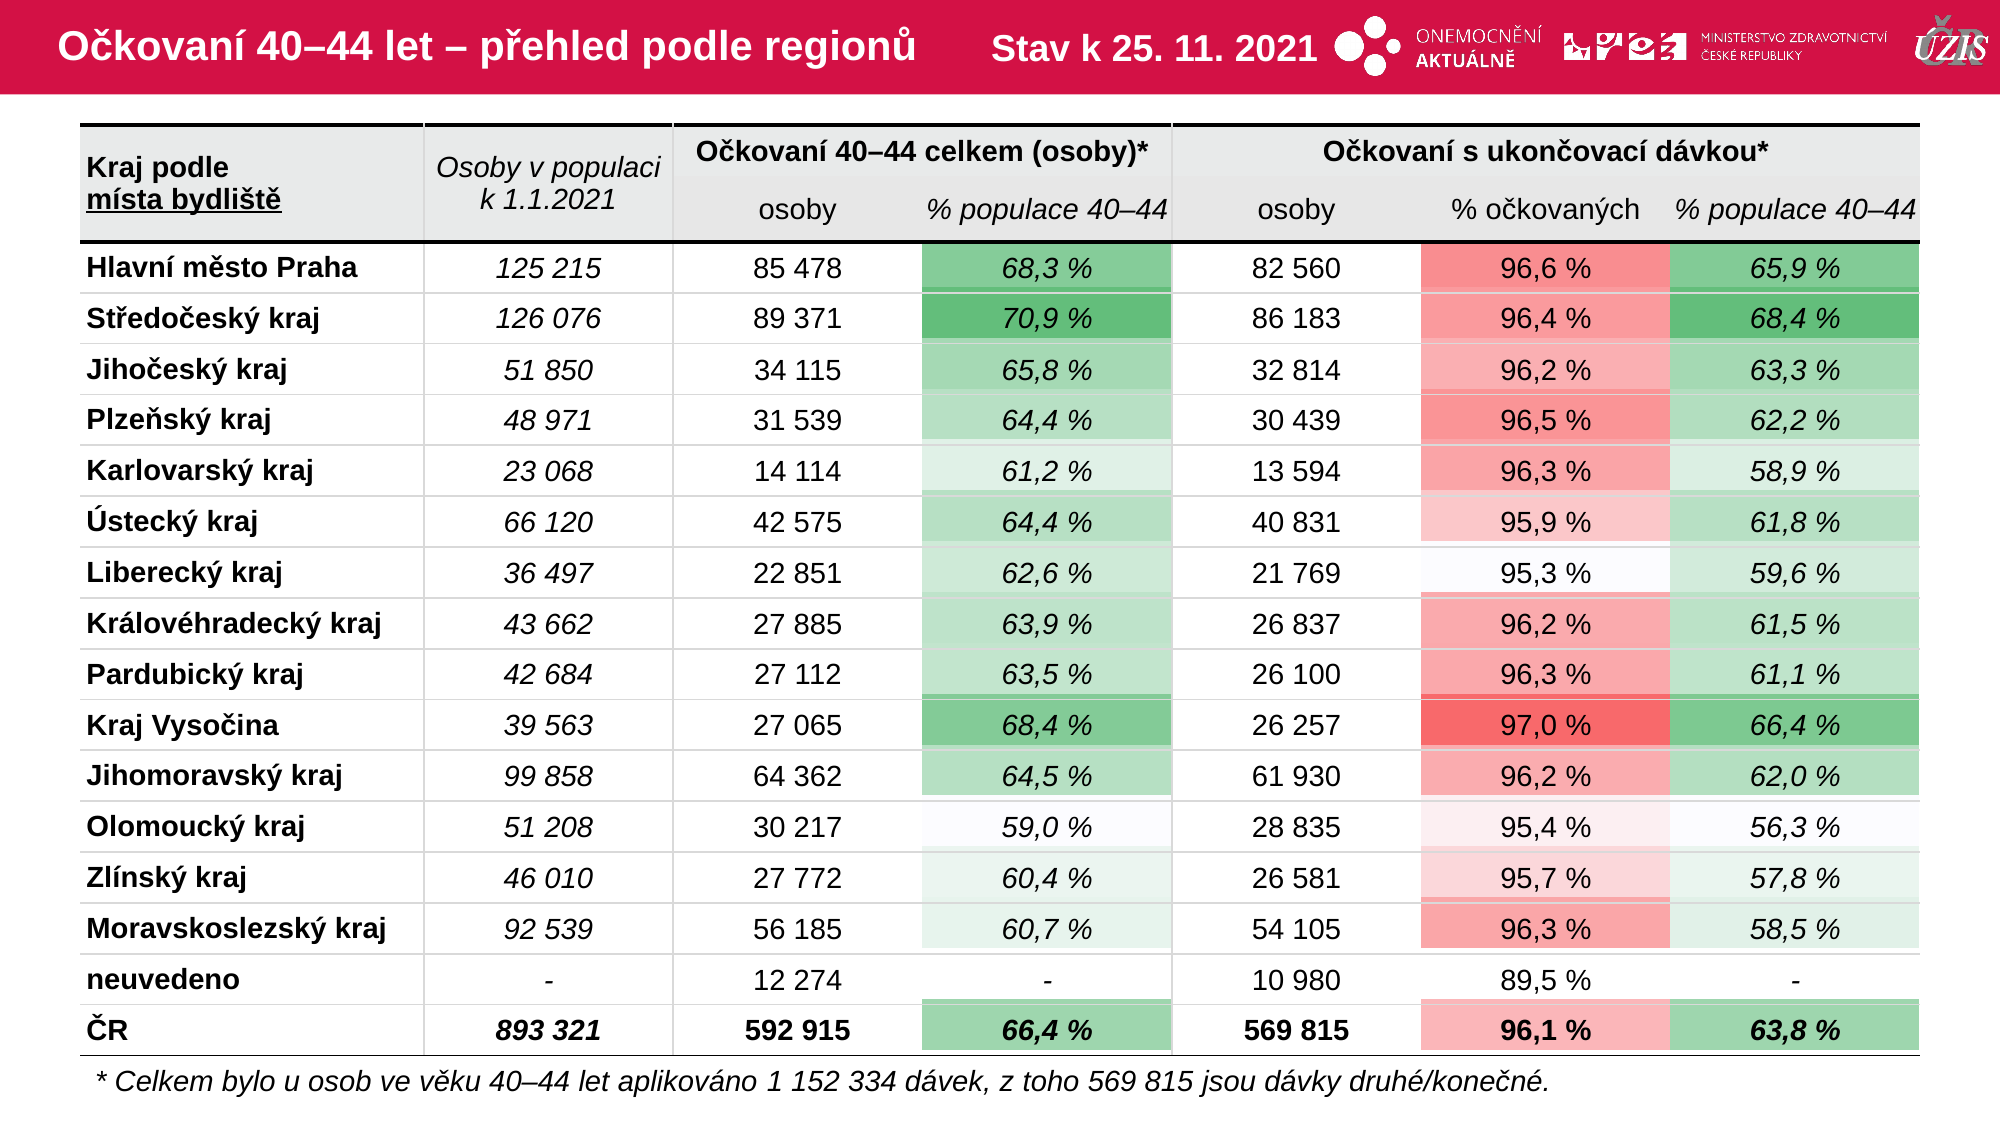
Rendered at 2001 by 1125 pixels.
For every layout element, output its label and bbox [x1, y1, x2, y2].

title [42, 0, 1262, 95]
table_cell [425, 497, 672, 546]
table_cell [674, 446, 1171, 495]
table_header [1173, 127, 1920, 176]
table_cell [1173, 497, 1920, 546]
table_cell [674, 802, 1171, 851]
table_cell [1173, 344, 1920, 394]
table_cell [80, 395, 423, 444]
table_cell [80, 599, 423, 648]
table_cell [80, 548, 423, 597]
table_cell [80, 751, 423, 800]
table_cell [425, 904, 672, 953]
table_cell [425, 599, 672, 648]
picture [1421, 16, 1542, 76]
picture [1915, 15, 1989, 66]
table_cell [80, 344, 423, 394]
table_cell [674, 497, 1171, 546]
table_cell [425, 853, 672, 902]
table_cell [1173, 548, 1920, 597]
text_box [976, 16, 1421, 77]
table_cell [674, 599, 1171, 648]
table_cell [1173, 176, 1920, 240]
table_cell [80, 955, 423, 1004]
table_header [80, 127, 423, 240]
table_cell [425, 344, 672, 394]
table_cell [1173, 700, 1920, 749]
table_cell [674, 955, 1171, 1004]
table_cell [1173, 751, 1920, 800]
table_cell [674, 853, 1171, 902]
table_cell [425, 244, 672, 292]
table_cell [674, 344, 1171, 394]
table_cell [80, 294, 423, 343]
table_cell [674, 700, 1171, 749]
table_cell [674, 904, 1171, 953]
table_cell [425, 548, 672, 597]
table_cell [425, 1005, 672, 1055]
table_cell [80, 497, 423, 546]
table_cell [1173, 599, 1920, 648]
table_cell [80, 904, 423, 953]
table_cell [1173, 955, 1920, 1004]
table_cell [674, 294, 1171, 343]
table_cell [425, 294, 672, 343]
table_header [425, 127, 672, 240]
table_cell [80, 650, 423, 699]
table_cell [80, 1005, 423, 1055]
table_cell [425, 446, 672, 495]
table_cell [425, 751, 672, 800]
table_cell [425, 802, 672, 851]
table_cell [425, 395, 672, 444]
text_box [80, 1055, 1871, 1105]
table_cell [1173, 395, 1920, 444]
picture [1563, 31, 1888, 60]
table_cell [674, 176, 1171, 240]
table_cell [674, 751, 1171, 800]
table_cell [1173, 294, 1920, 343]
table_cell [425, 650, 672, 699]
table_cell [1173, 802, 1920, 851]
table_cell [1173, 244, 1920, 292]
table_cell [80, 700, 423, 749]
table_cell [425, 700, 672, 749]
table_cell [674, 395, 1171, 444]
table_cell [674, 244, 1171, 292]
table_cell [1173, 650, 1920, 699]
table_cell [1173, 904, 1920, 953]
table_cell [425, 955, 672, 1004]
table_cell [674, 650, 1171, 699]
table_cell [674, 1005, 1171, 1055]
table_cell [80, 446, 423, 495]
table_cell [674, 548, 1171, 597]
table_cell [1173, 446, 1920, 495]
table_cell [1173, 853, 1920, 902]
table_cell [80, 802, 423, 851]
table_header [674, 127, 1171, 176]
table_cell [1173, 1005, 1920, 1055]
table_cell [80, 853, 423, 902]
table_cell [80, 244, 423, 292]
